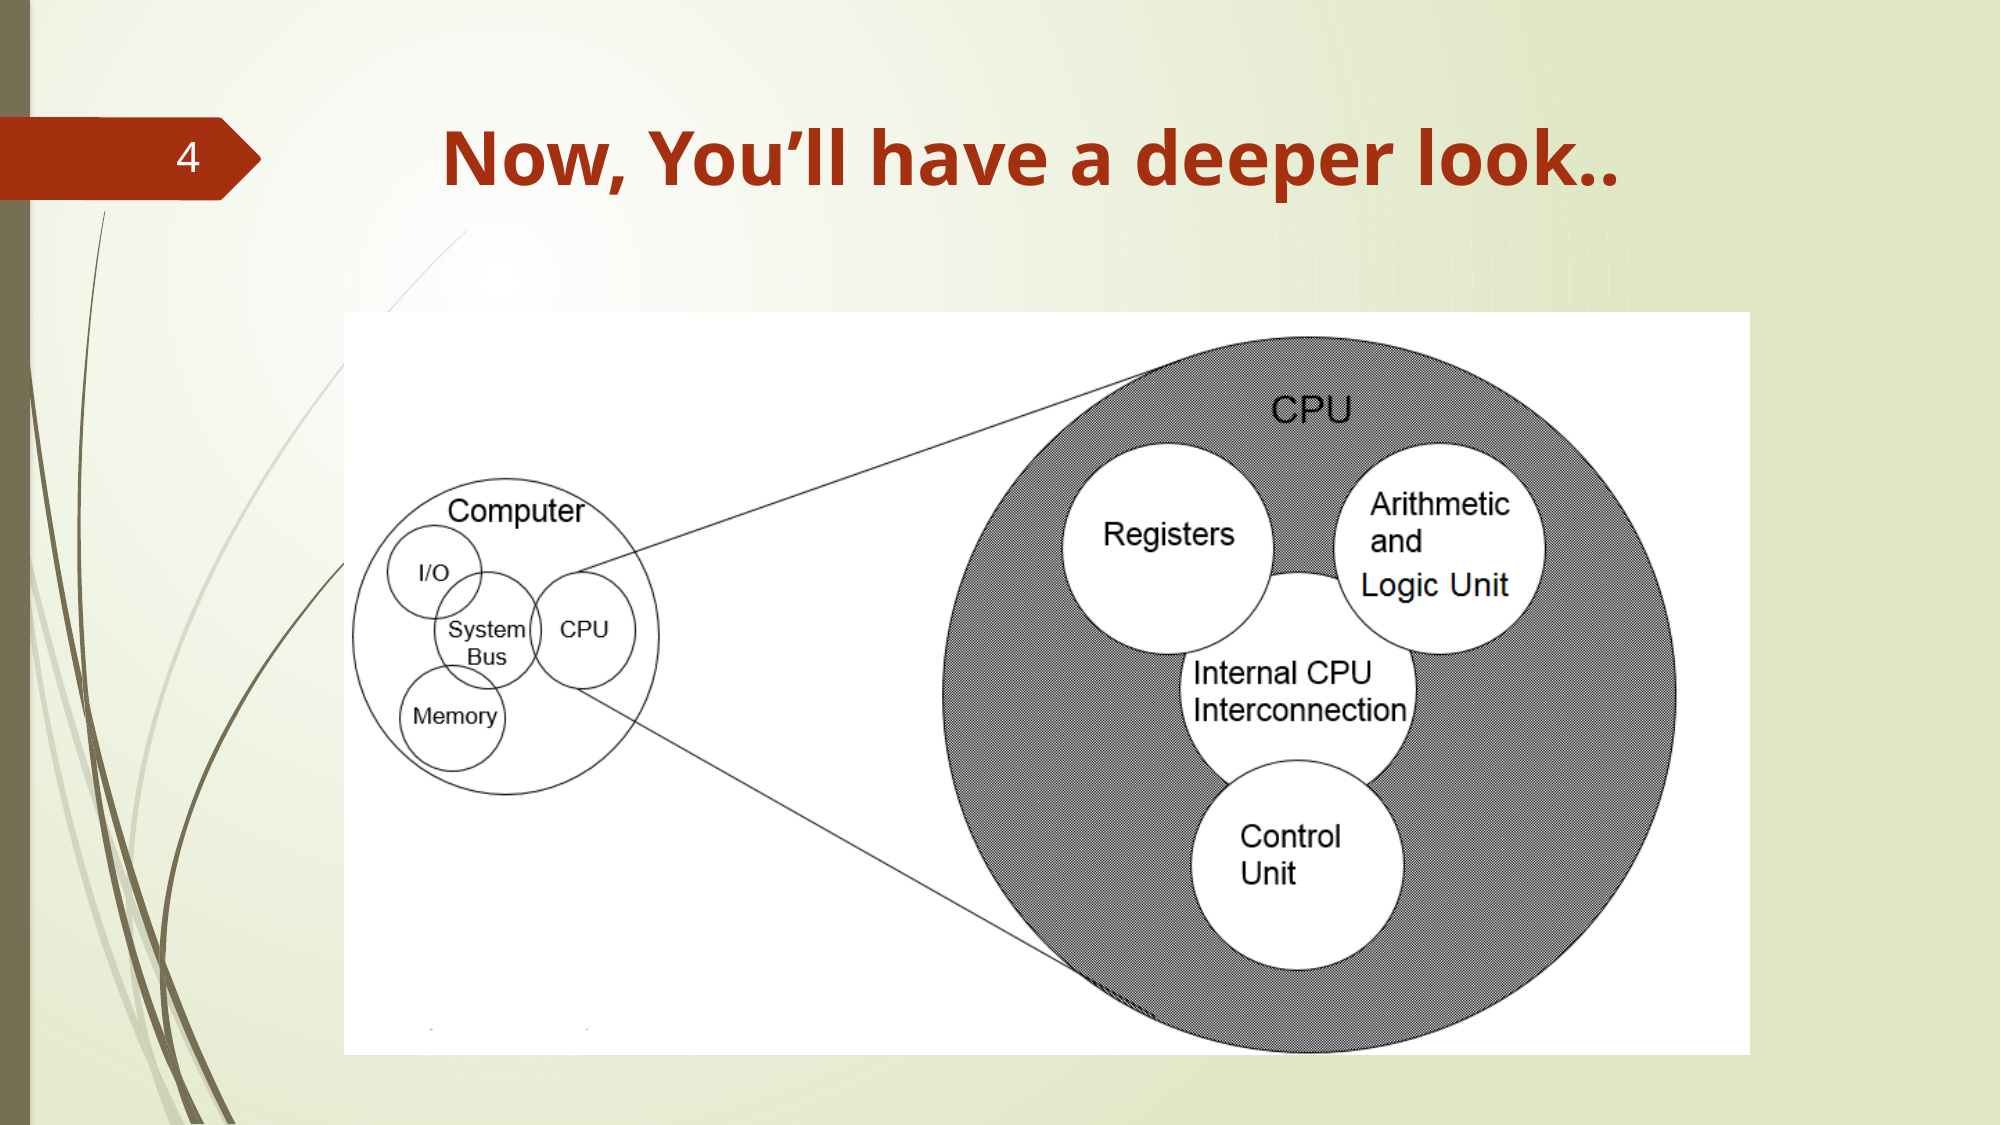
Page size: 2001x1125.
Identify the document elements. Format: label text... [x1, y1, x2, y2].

footer University of Gujrat [424, 1063, 1675, 1067]
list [344, 312, 1750, 1055]
title Now, You’ll have a deeper look.. [425, 102, 1888, 313]
slide_number 4 [87, 129, 216, 190]
